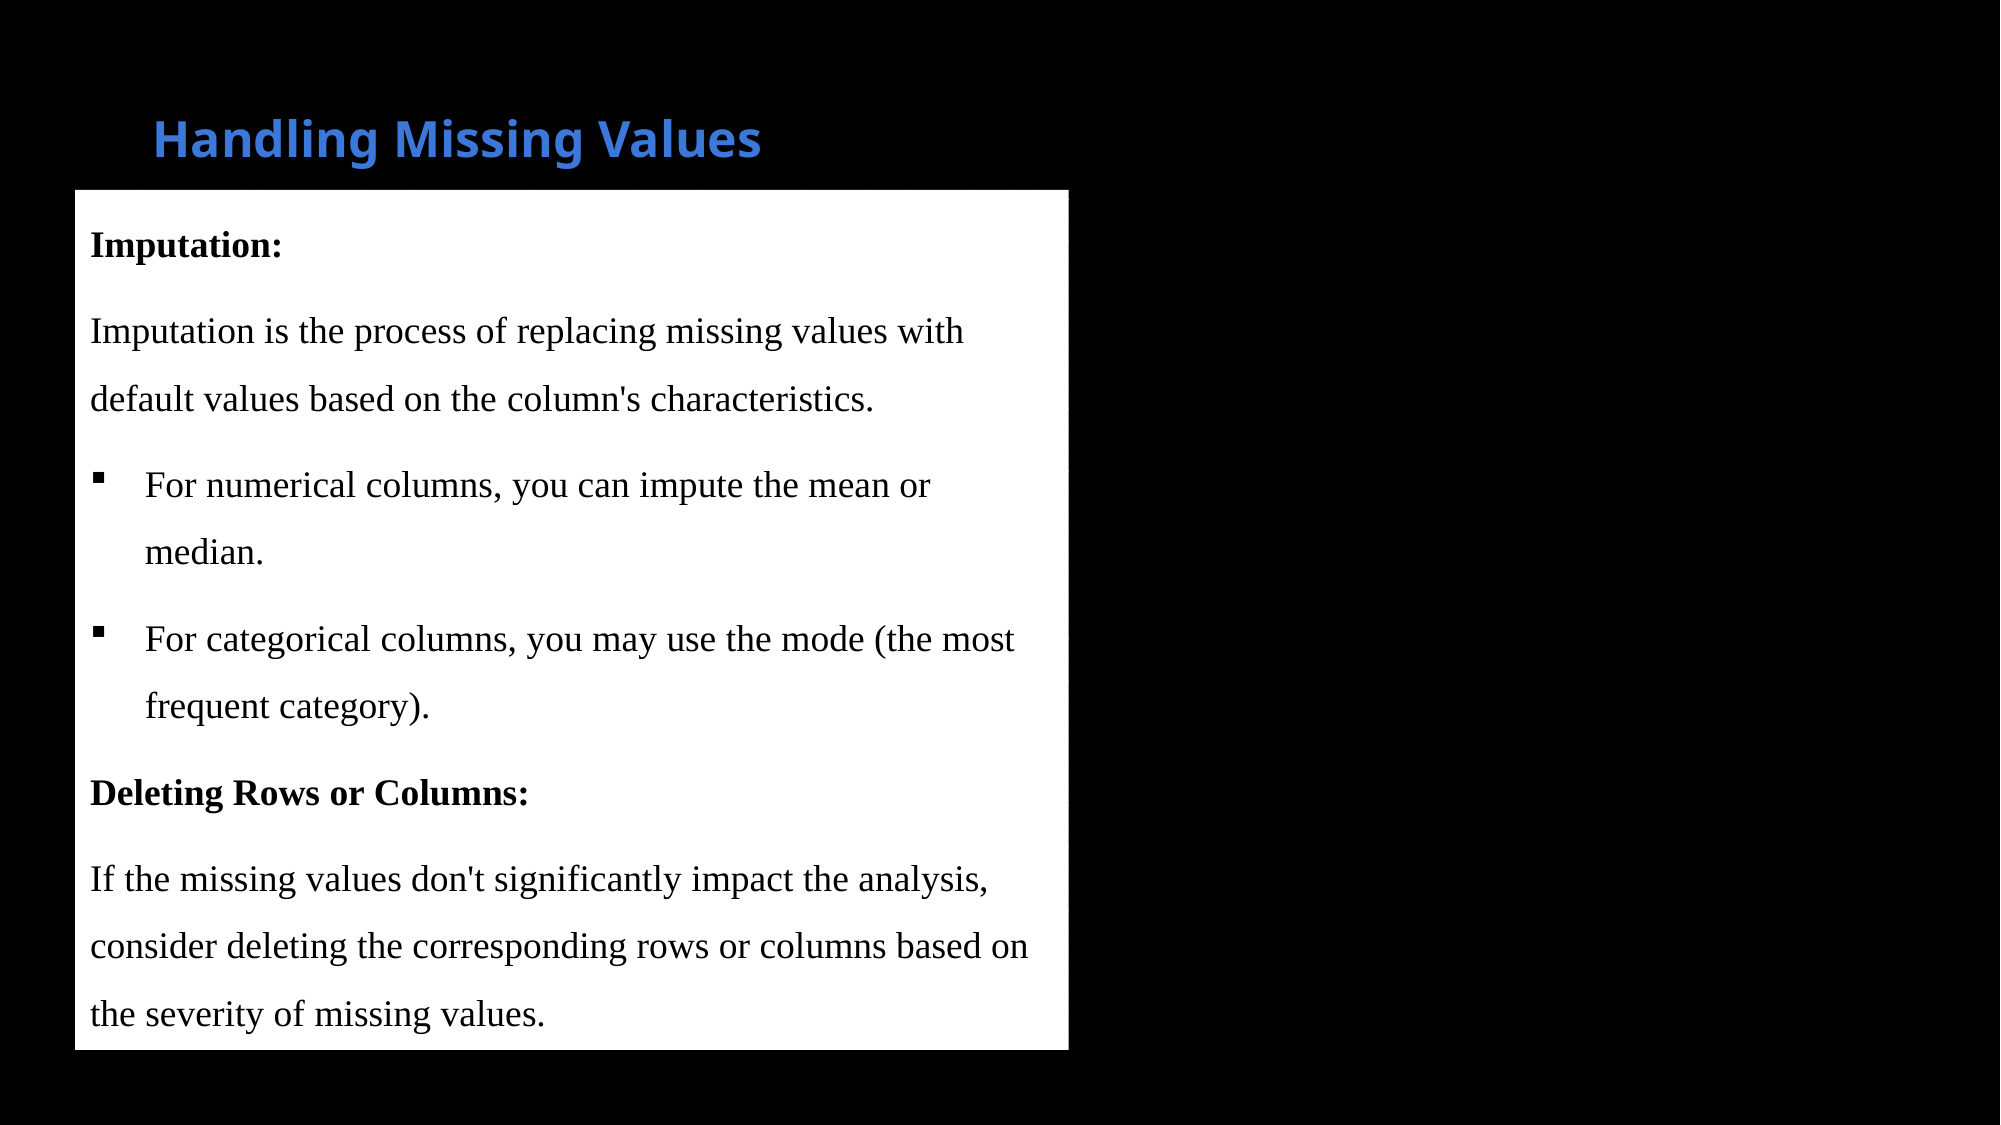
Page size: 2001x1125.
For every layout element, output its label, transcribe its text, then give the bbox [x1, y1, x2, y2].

title Handling Missing Values [137, 75, 1069, 176]
list Imputation: Imputation is the process of replacing missing values with default values based on the column's characteristics. For numerical columns, you can impute the mean or median. For categorical columns, you may use the mode (the most frequent category). Deleting Rows or Columns: If the missing values don't significantly impact the analysis, consider deleting the corresponding rows or columns based on the severity of missing values. [75, 189, 1069, 1050]
